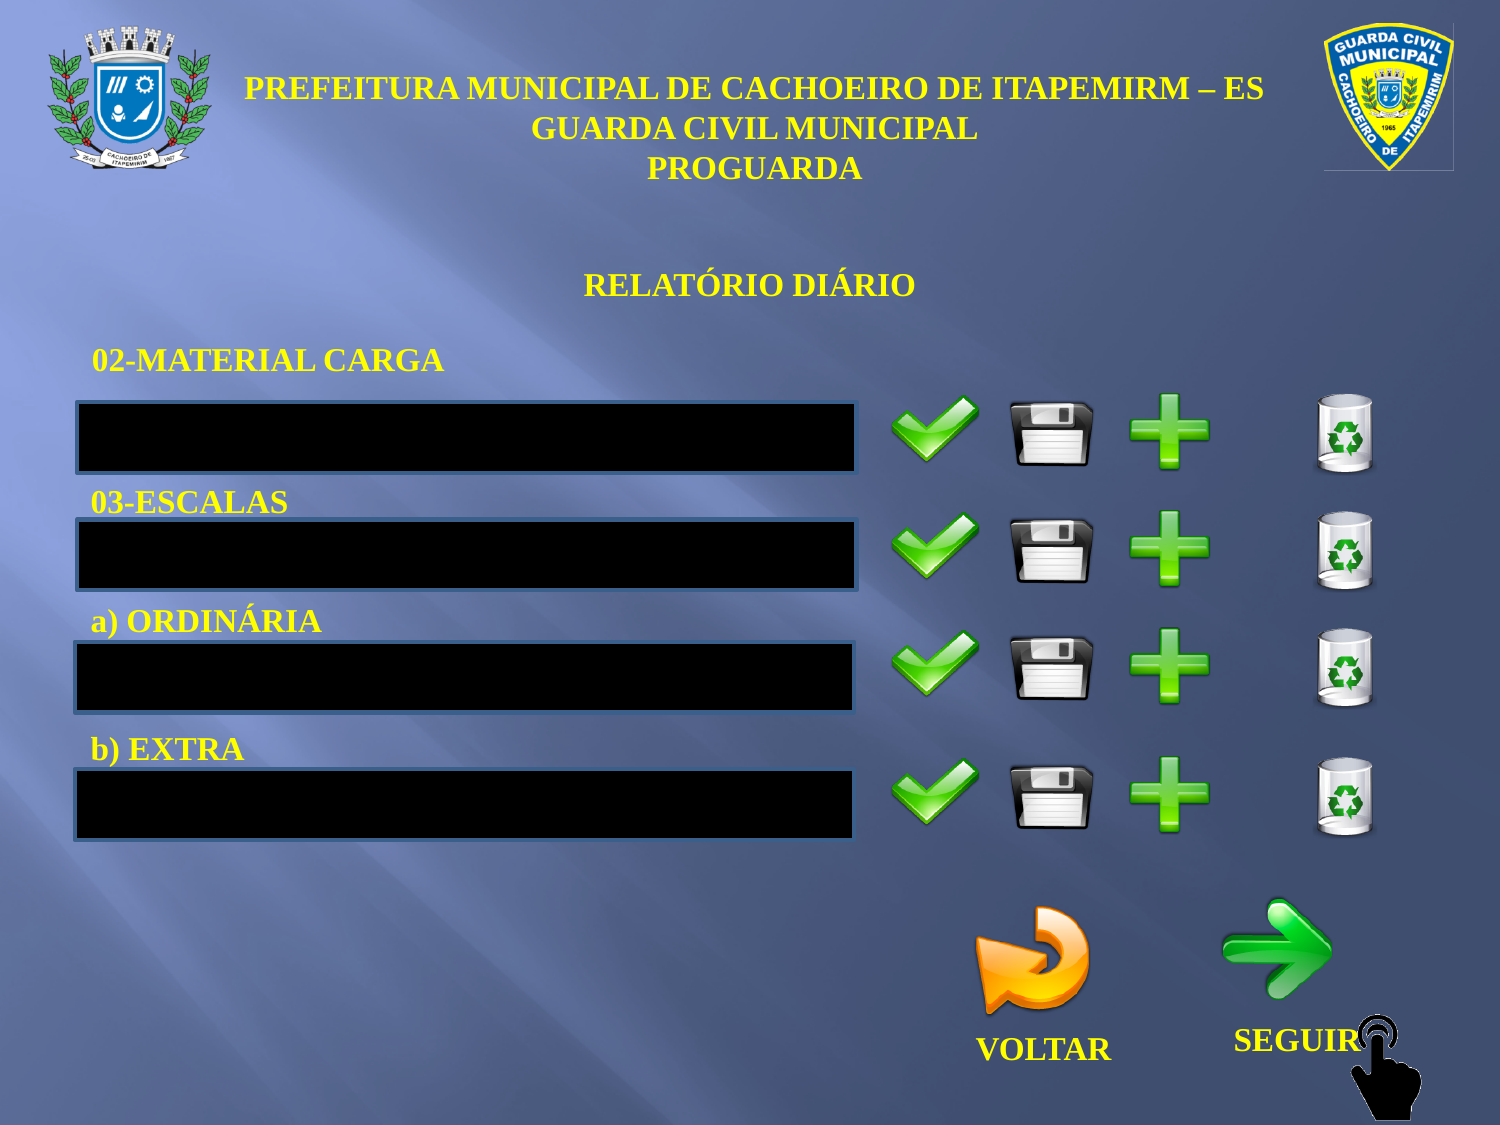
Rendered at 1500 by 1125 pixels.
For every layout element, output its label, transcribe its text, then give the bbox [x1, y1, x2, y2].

picture [1312, 749, 1378, 839]
text_box SEGUIR [1218, 1010, 1347, 1066]
picture [1007, 386, 1097, 476]
picture [1218, 890, 1338, 1009]
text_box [46, 23, 1454, 196]
text_box [75, 517, 859, 592]
text_box a) ORDINÁRIA [75, 592, 855, 647]
text_box [73, 640, 856, 715]
text_box RELATÓRIO DIÁRIO [543, 255, 957, 310]
text_box VOLTAR [960, 1019, 1149, 1075]
picture [1124, 386, 1214, 476]
picture [1124, 620, 1214, 710]
picture [890, 749, 980, 839]
picture [1312, 386, 1378, 476]
picture [890, 386, 980, 476]
picture [890, 620, 980, 710]
picture [1124, 503, 1214, 593]
picture [1007, 749, 1097, 839]
picture [1312, 503, 1378, 593]
picture [972, 902, 1091, 1021]
picture [1347, 1009, 1424, 1125]
picture [890, 503, 980, 593]
picture [1007, 620, 1097, 710]
picture [1312, 620, 1378, 710]
text_box [73, 767, 856, 842]
text_box b) EXTRA [75, 719, 490, 775]
picture [1007, 503, 1097, 593]
picture [1124, 749, 1214, 839]
text_box 02-MATERIAL CARGA [77, 331, 491, 386]
text_box [75, 400, 859, 475]
text_box 03-ESCALAS [75, 473, 490, 528]
